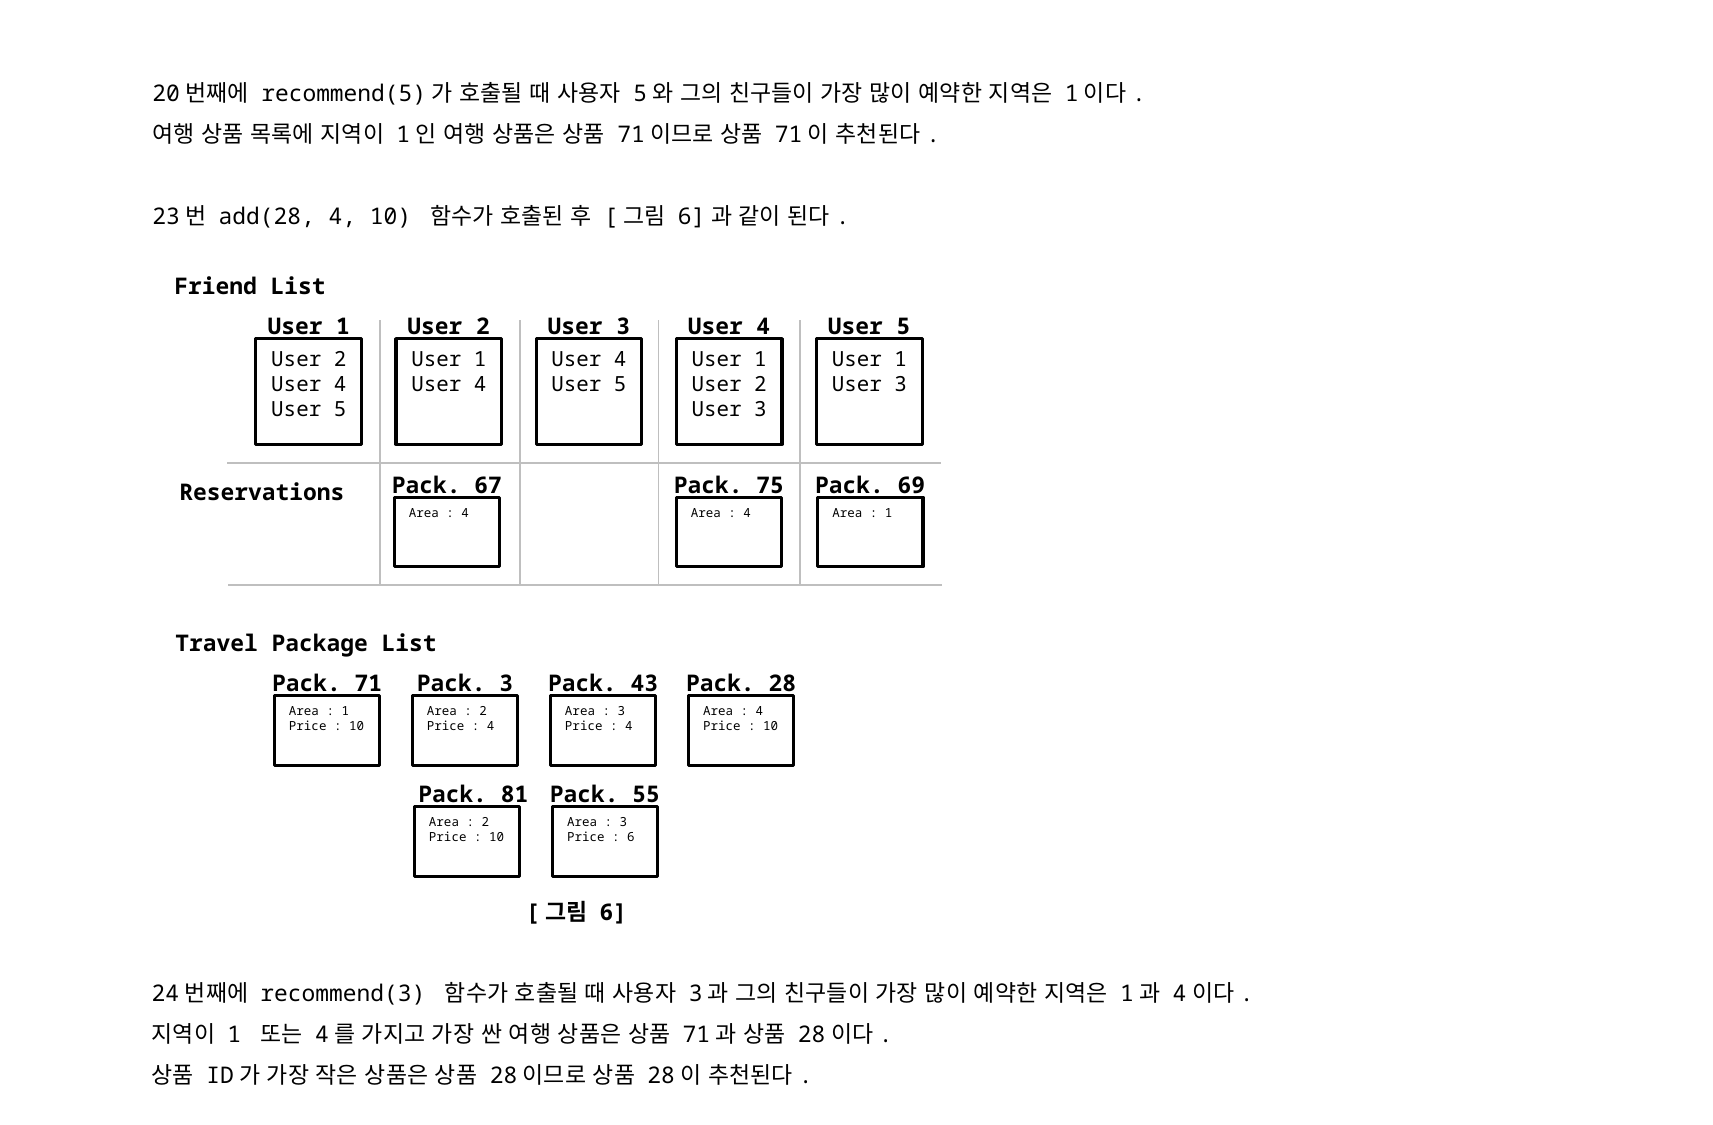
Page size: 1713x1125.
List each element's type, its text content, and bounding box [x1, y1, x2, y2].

text_box Pack. 55 [535, 763, 675, 815]
text_box User 2 [392, 296, 505, 347]
text_box Area : 1 Price : 10 [272, 704, 382, 767]
text_box User 1 User 2 User 3 [674, 347, 784, 446]
text_box User 2 User 4 User 5 [254, 347, 364, 446]
text_box Pack. 75 [662, 470, 796, 506]
text_box 20번째에 recommend(5)가 호출될 때 사용자 5와 그의 친구들이 가장 많이 예약한 지역은 1이다. 여행 상품 목록에 지역이 1인 여행 상품은 상품 71이므로 상품 71이 추천된다. 23번 add(28, 4, 10) 함수가 호출된 후 [그림 6]과 같이 된다. [137, 57, 1161, 237]
text_box Reservations [164, 462, 360, 513]
text_box Travel Package List [160, 613, 452, 664]
text_box Pack. 67 [384, 454, 516, 462]
text_box Pack. 28 [671, 652, 811, 704]
text_box 24번째에 recommend(3) 함수가 호출될 때 사용자 3과 그의 친구들이 가장 많이 예약한 지역은 1과 4이다. 지역이 1 또는 4를 가지고 가장 싼 여행 상품은 상품 71과 상품 28이다. 상품 ID가 가장 작은 상품은 상품 28이므로 상품 28이 추천된다. [136, 957, 1269, 1096]
text_box User 4 User 5 [534, 347, 644, 446]
text_box Pack. 69 [803, 454, 940, 462]
text_box User 5 [813, 296, 926, 347]
text_box Friend List [159, 256, 341, 307]
text_box Area : 2 Price : 10 [412, 815, 522, 878]
text_box User 1 [252, 296, 365, 347]
text_box User 4 [673, 296, 786, 347]
text_box User 1 User 4 [394, 347, 504, 446]
text_box Pack. 67 [384, 470, 516, 506]
text_box Area : 3 Price : 6 [550, 815, 660, 878]
text_box Area : 4 [392, 506, 502, 569]
text_box Area : 2 Price : 4 [410, 704, 520, 763]
text_box Pack. 3 [402, 652, 528, 704]
text_box Pack. 43 [533, 652, 671, 704]
text_box Area : 1 [815, 506, 925, 569]
text_box Pack. 81 [403, 763, 535, 815]
text_box User 1 User 3 [814, 347, 924, 446]
text_box Area : 4 Price : 10 [686, 704, 796, 767]
text_box Area : 4 [674, 506, 784, 569]
text_box Area : 3 Price : 4 [548, 704, 658, 763]
text_box Pack. 75 [662, 454, 796, 462]
text_box Pack. 69 [803, 468, 940, 506]
text_box [그림 6] [511, 882, 642, 933]
text_box Pack. 71 [257, 652, 397, 704]
text_box User 3 [532, 296, 645, 347]
